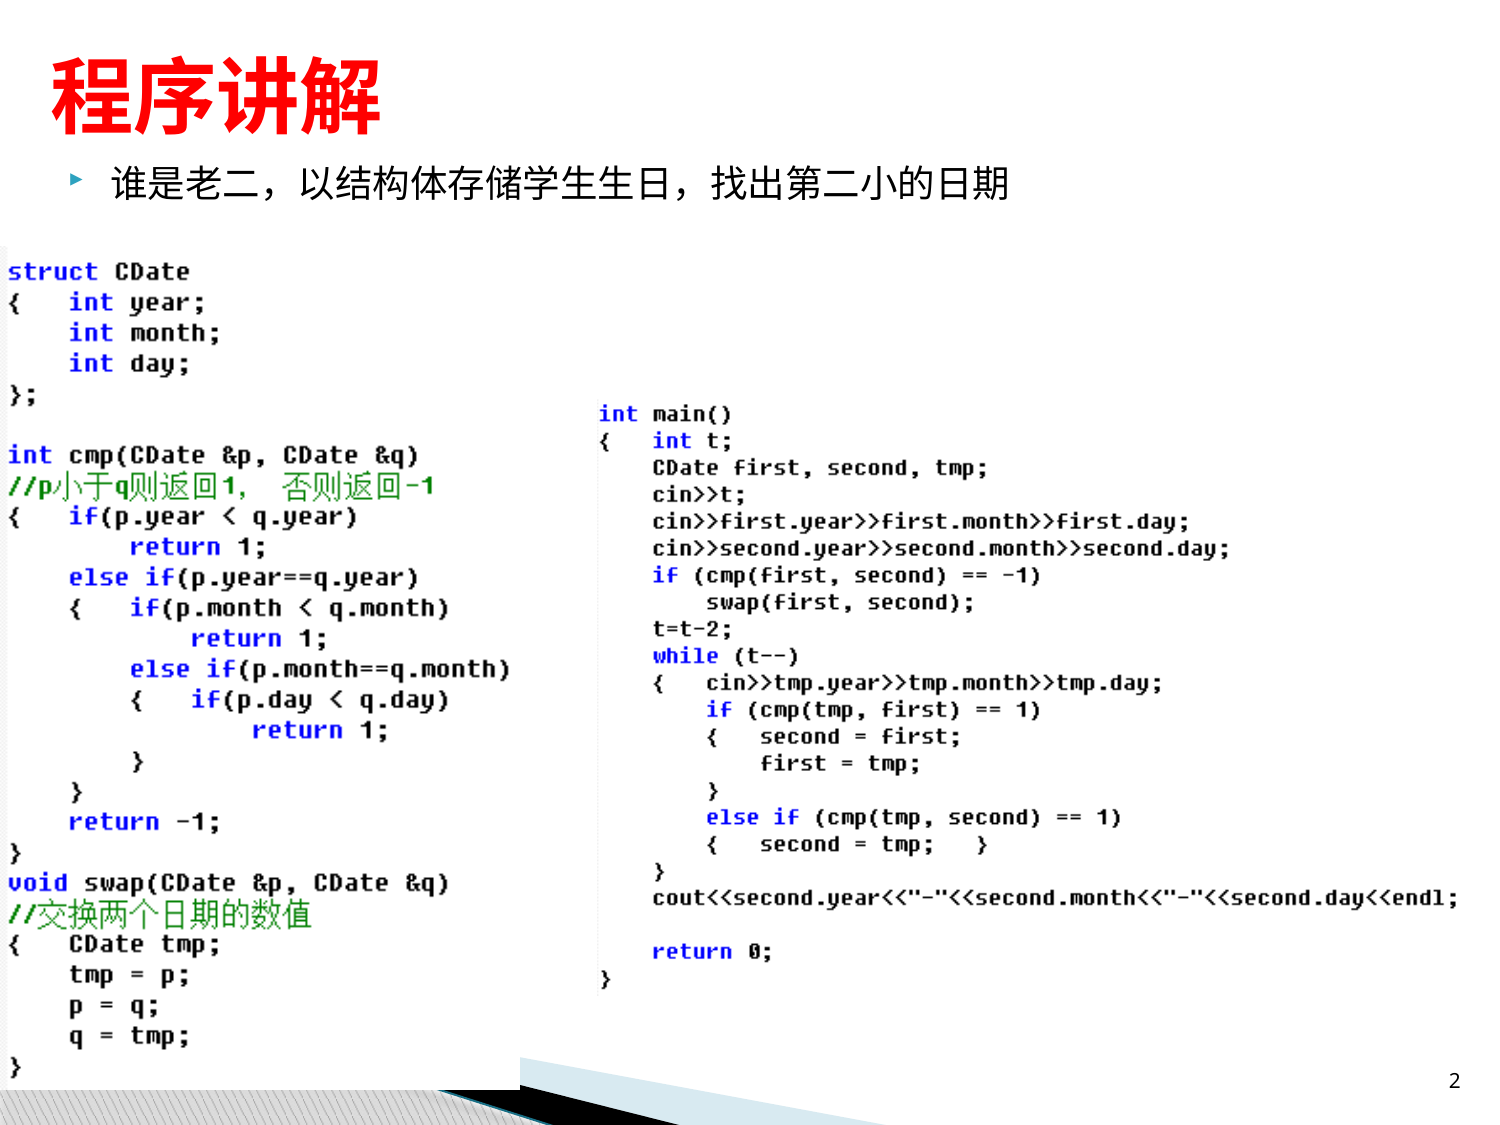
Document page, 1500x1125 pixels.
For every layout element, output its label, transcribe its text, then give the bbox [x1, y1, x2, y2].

footer 2 [1089, 1042, 1476, 1103]
list 谁是老二，以结构体存储学生生日，找出第二小的日期 [34, 152, 1419, 727]
title 程序讲解 [35, 23, 1386, 166]
picture [597, 398, 1471, 997]
picture [0, 245, 520, 1091]
